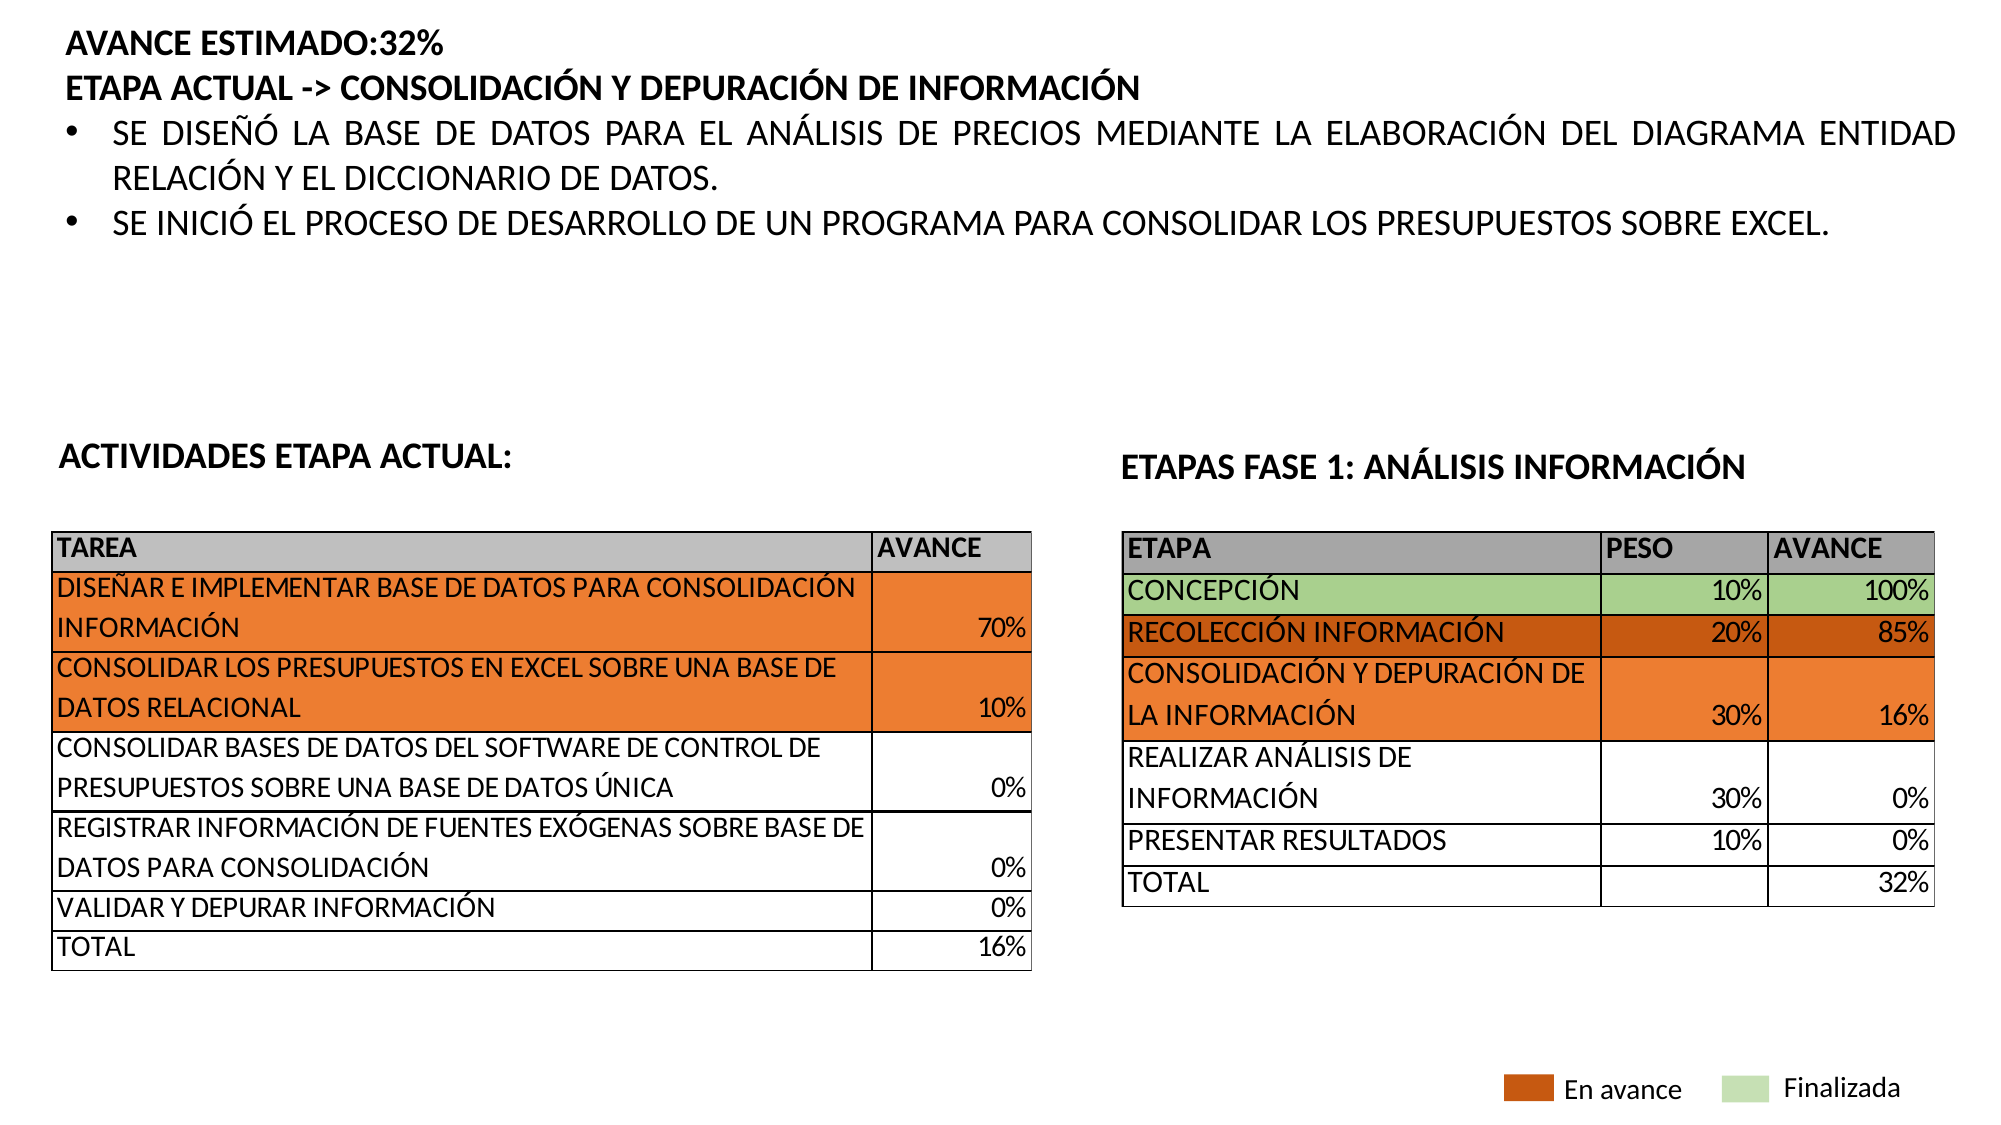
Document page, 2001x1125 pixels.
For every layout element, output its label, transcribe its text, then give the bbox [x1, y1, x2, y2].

picture [1121, 530, 1937, 909]
text_box Finalizada [1769, 1060, 1922, 1111]
picture [50, 530, 1034, 973]
text_box AVANCE ESTIMADO:32% ETAPA ACTUAL -> CONSOLIDACIÓN Y DEPURACIÓN DE INFORMACIÓN SE DISEÑÓ LA BASE DE DATOS PARA EL ANÁLISIS DE PRECIOS MEDIANTE LA ELABORACIÓN DEL DIAGRAMA ENTIDAD RELACIÓN Y EL DICCIONARIO DE DATOS. SE INICIÓ EL PROCESO DE DESARROLLO DE UN PROGRAMA PARA CONSOLIDAR LOS PRESUPUESTOS SOBRE EXCEL. [50, 10, 1974, 296]
text_box [1721, 1075, 1769, 1103]
text_box En avance [1549, 1062, 1700, 1113]
text_box [1503, 1073, 1549, 1102]
text_box ACTIVIDADES ETAPA ACTUAL: [43, 423, 529, 484]
text_box ETAPAS FASE 1: ANÁLISIS INFORMACIÓN [1106, 434, 1762, 494]
